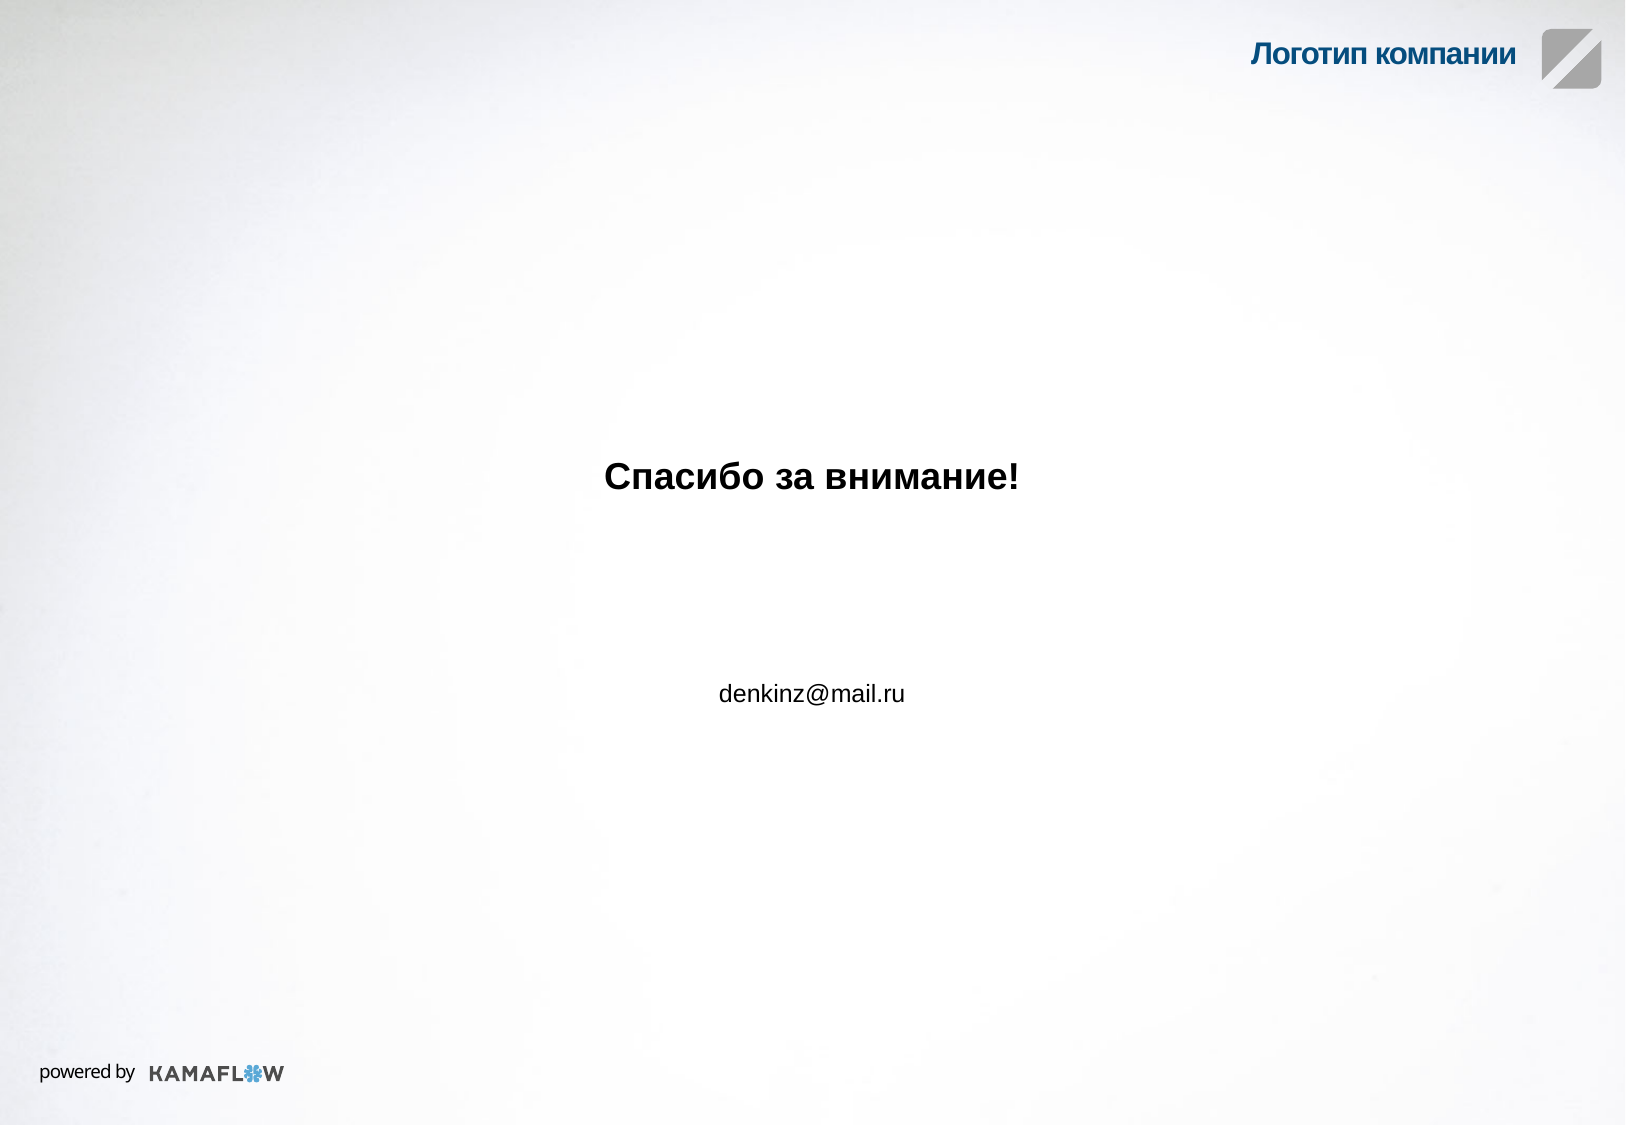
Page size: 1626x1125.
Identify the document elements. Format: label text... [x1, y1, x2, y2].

text_box denkinz@mail.ru [543, 677, 1082, 708]
text_box Спасибо за внимание! [596, 444, 1029, 505]
picture [0, 0, 1626, 1125]
